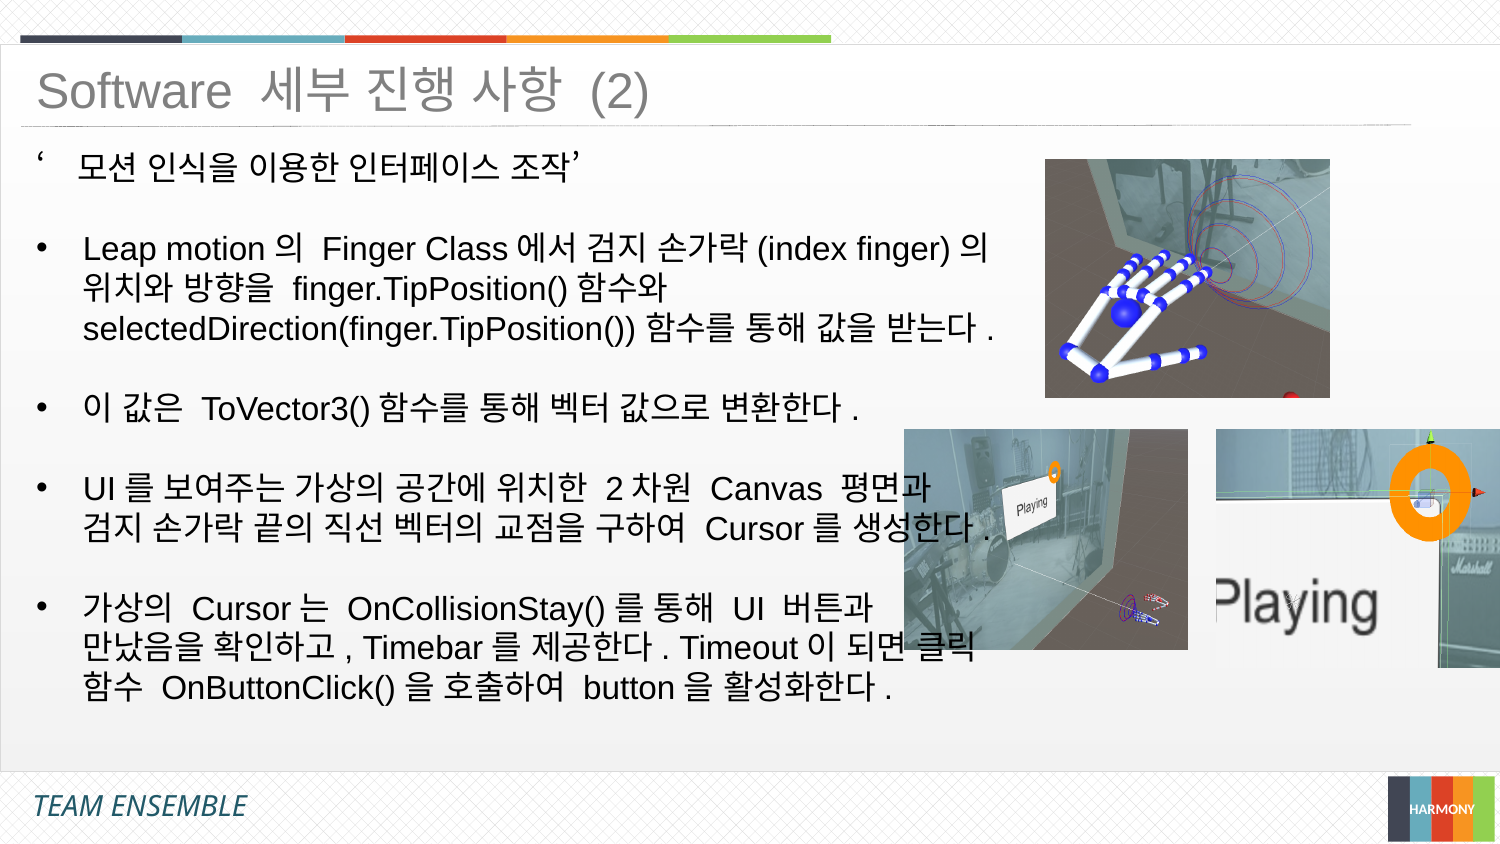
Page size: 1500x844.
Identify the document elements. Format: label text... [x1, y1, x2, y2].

text_box ‘모션 인식을 이용한 인터페이스 조작’ Leap motion의 Finger Class에서 검지 손가락(index finger)의 위치와 방향을 finger.TipPosition()함수와 selectedDirection(finger.TipPosition())함수를 통해 값을 받는다. 이 값은 ToVector3()함수를 통해 벡터 값으로 변환한다. UI를 보여주는 가상의 공간에 위치한 2차원 Canvas 평면과 검지 손가락 끝의 직선 벡터의 교점을 구하여 Cursor를 생성한다. 가상의 Cursor는 OnCollisionStay()를 통해 UI 버튼과 만났음을 확인하고, Timebar를 제공한다. Timeout이 되면 클릭 함수 OnButtonClick()을 호출하여 button을 활성화한다. [21, 140, 1017, 794]
picture [1215, 429, 1500, 668]
text_box Software 세부 진행 사항 (2) [21, 50, 833, 126]
picture [1045, 158, 1330, 398]
picture [903, 429, 1188, 650]
